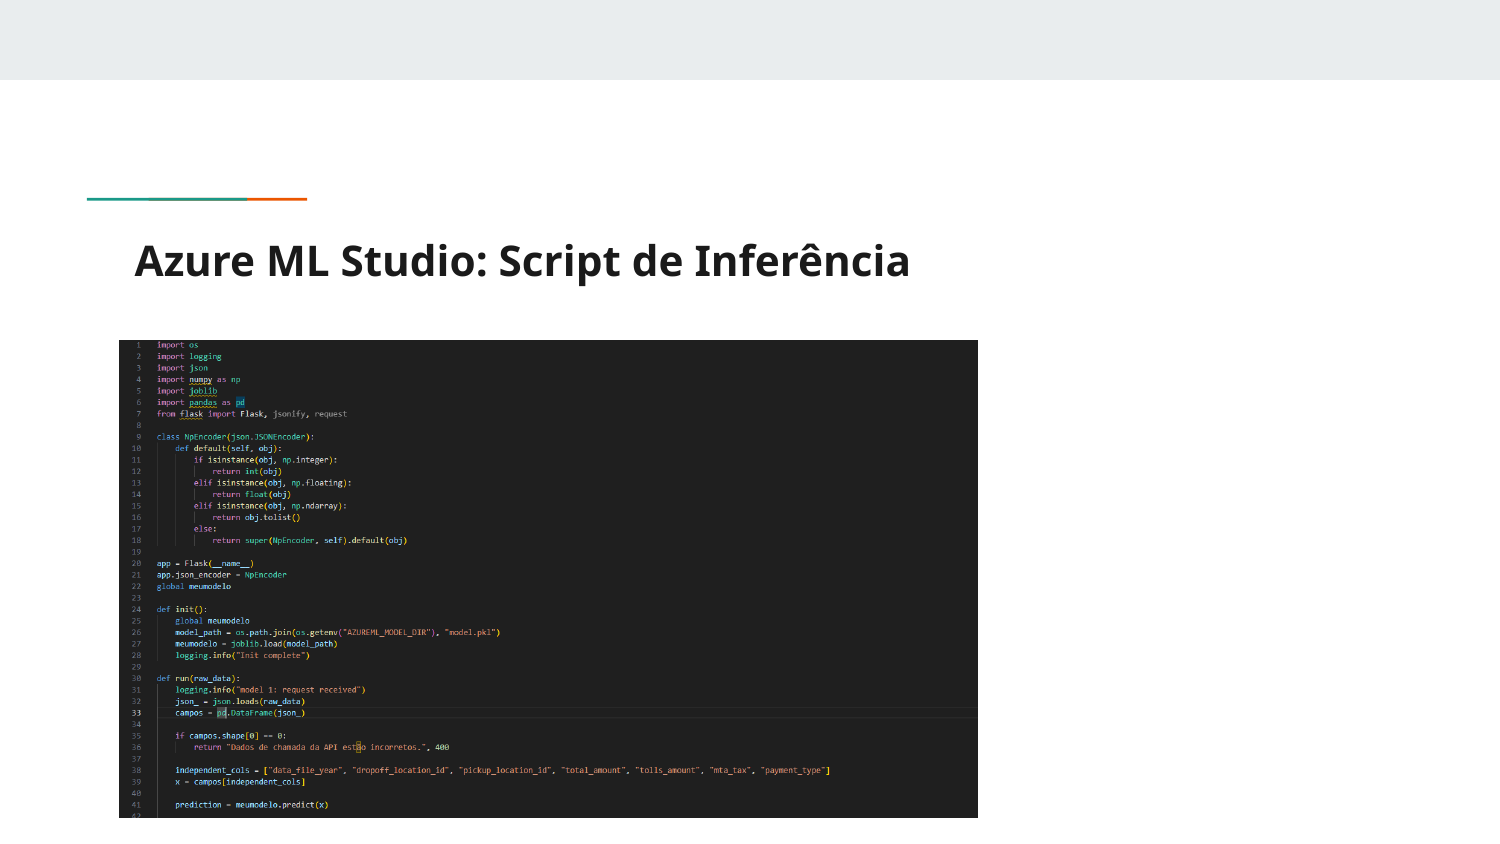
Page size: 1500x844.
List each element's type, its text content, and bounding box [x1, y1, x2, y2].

picture [119, 340, 978, 818]
title Azure ML Studio: Script de Inferência [119, 216, 1381, 305]
